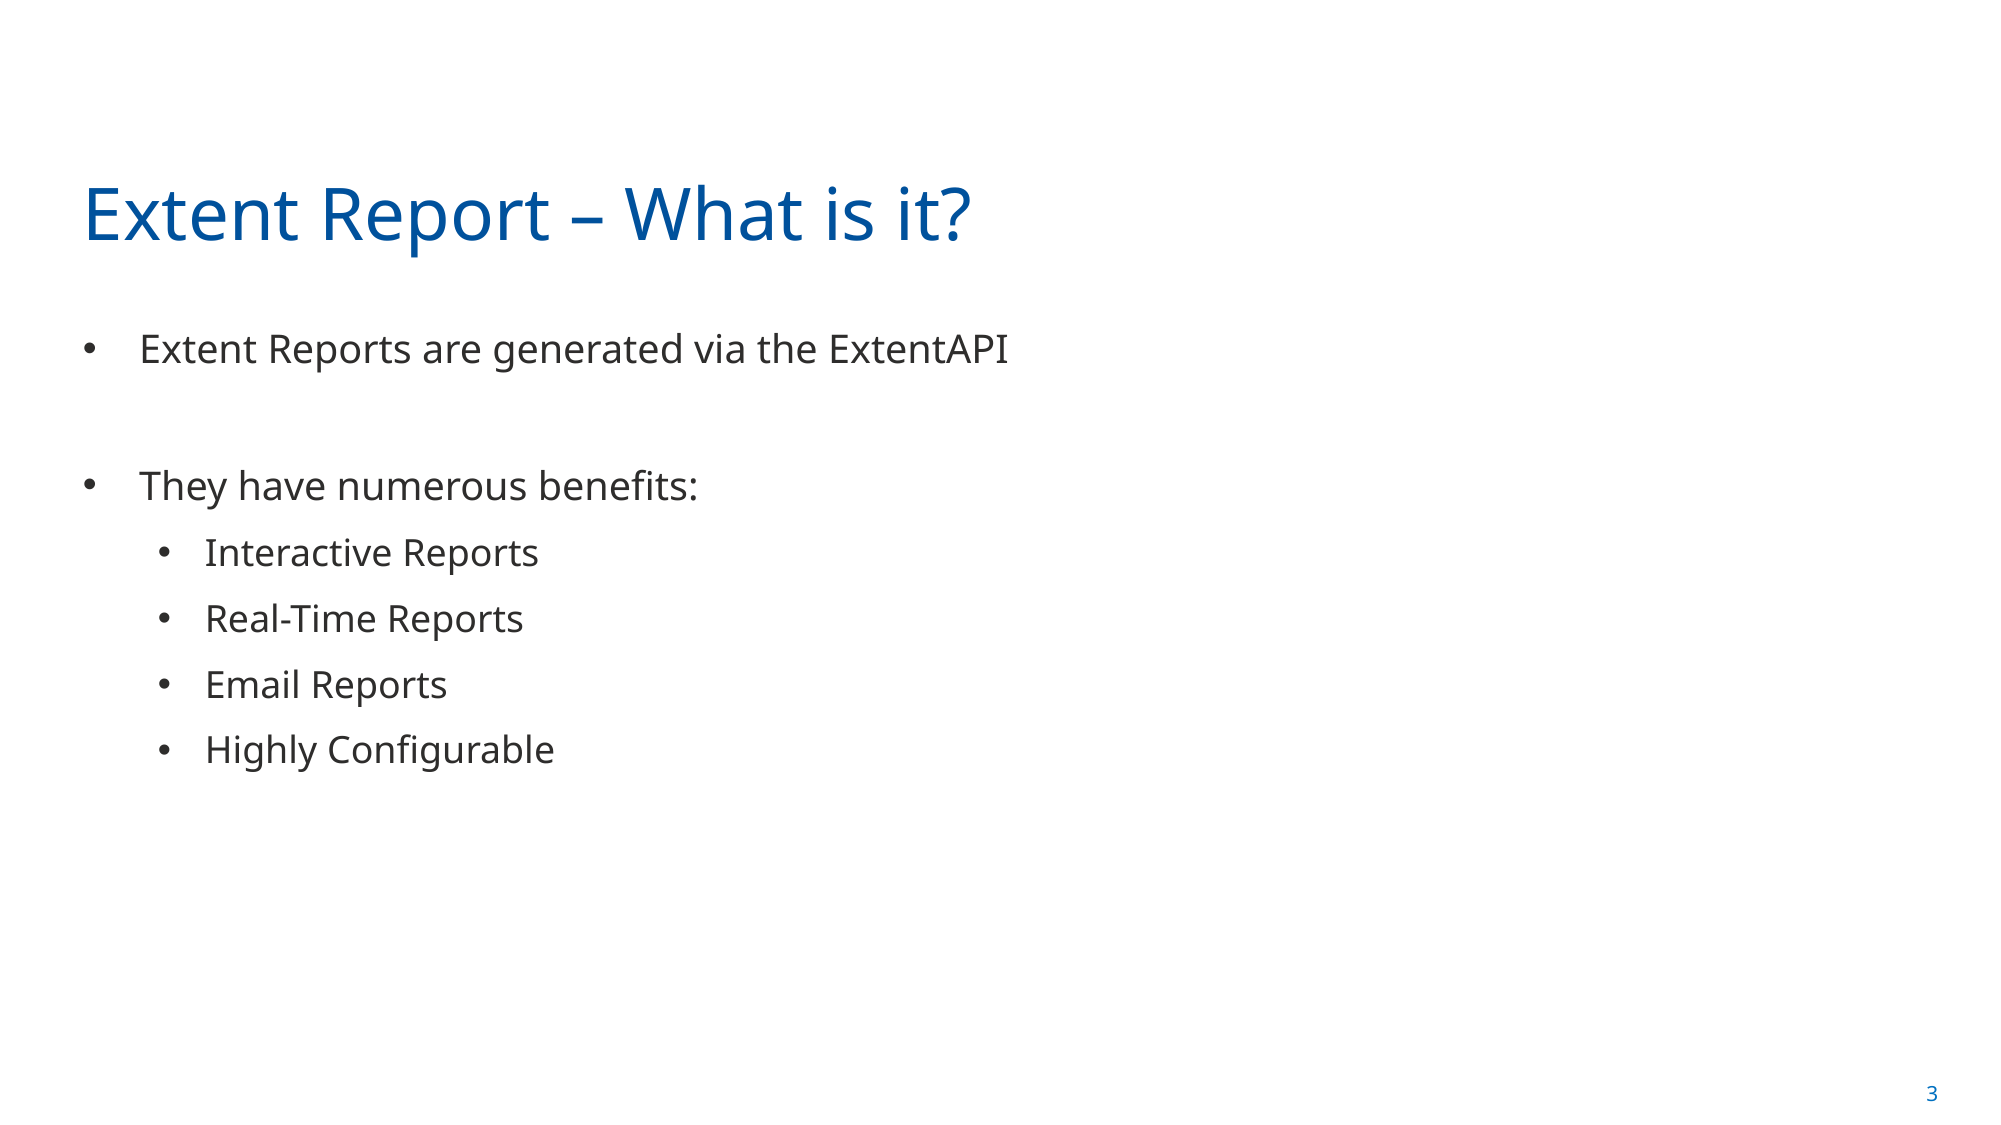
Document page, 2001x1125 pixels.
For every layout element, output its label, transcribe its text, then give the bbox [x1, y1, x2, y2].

title Extent Report – What is it? [67, 159, 1565, 263]
list Extent Reports are generated via the ExtentAPI They have numerous benefits: Interactive Reports Real-Time Reports Email Reports Highly Configurable [67, 316, 1939, 1063]
